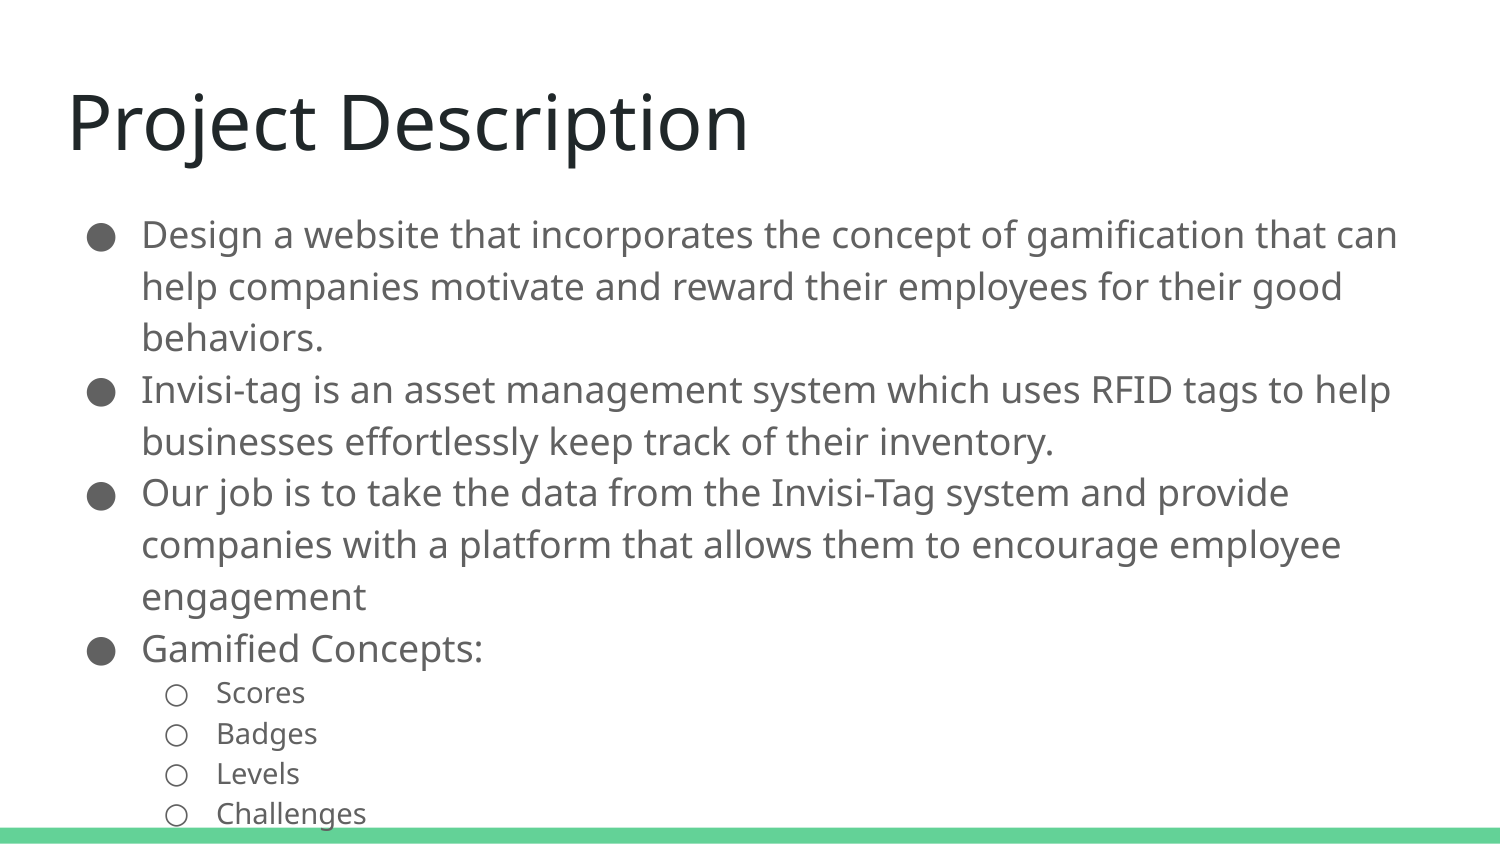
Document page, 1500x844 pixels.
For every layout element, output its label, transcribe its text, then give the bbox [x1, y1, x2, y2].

list Design a website that incorporates the concept of gamification that can help companies motivate and reward their employees for their good behaviors. Invisi-tag is an asset management system which uses RFID tags to help businesses effortlessly keep track of their inventory. Our job is to take the data from the Invisi-Tag system and provide companies with a platform that allows them to encourage employee engagement Gamified Concepts: Scores Badges Levels Challenges [51, 189, 1449, 750]
title Project Description [51, 72, 1449, 167]
